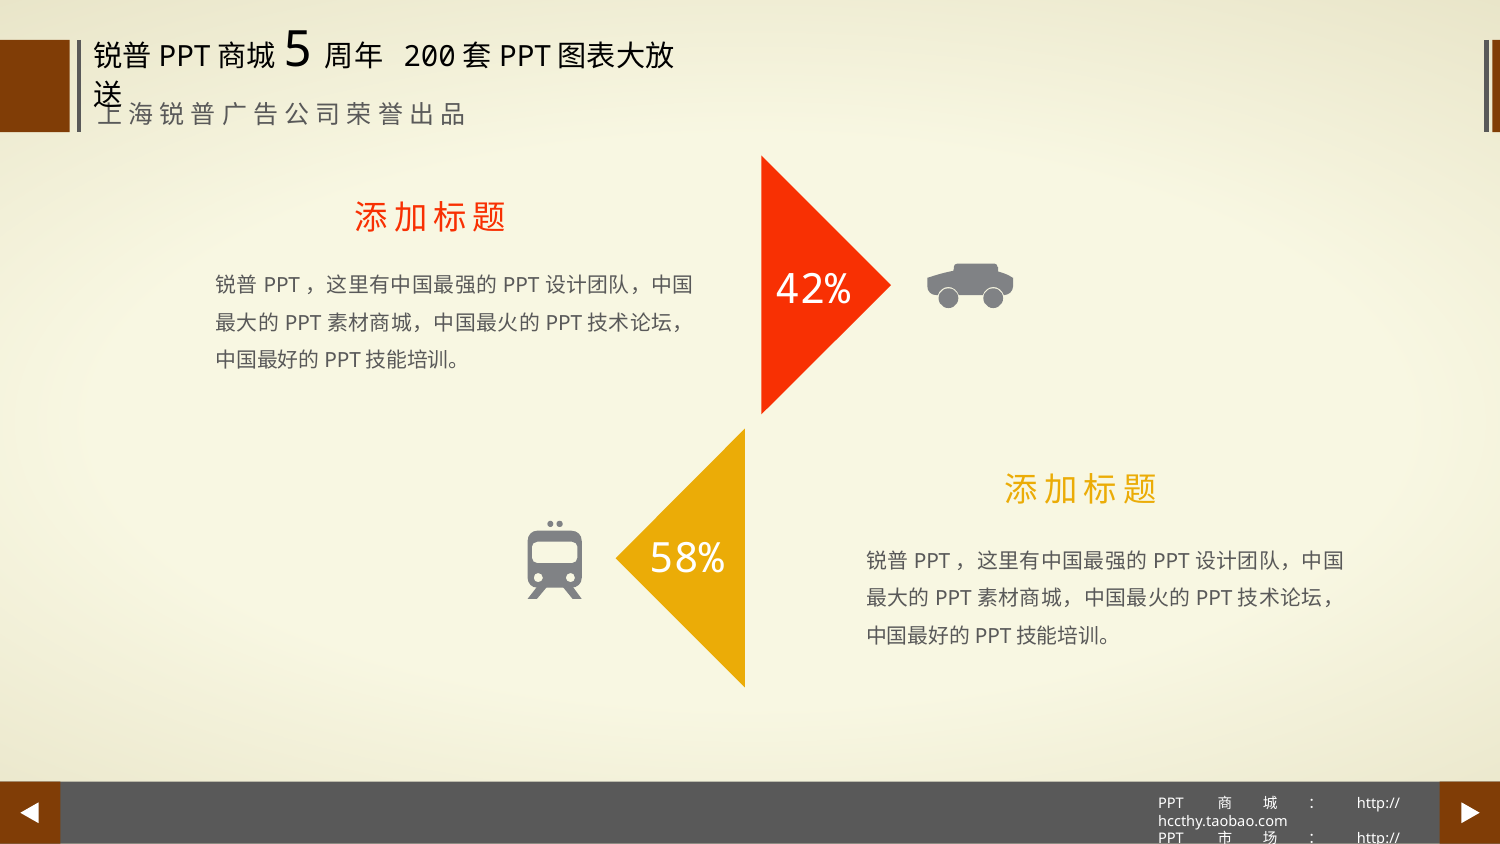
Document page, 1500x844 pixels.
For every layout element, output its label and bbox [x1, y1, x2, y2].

text_box [200, 251, 709, 380]
text_box [556, 520, 563, 528]
text_box [547, 520, 554, 528]
text_box [527, 530, 582, 599]
text_box [927, 263, 1014, 309]
text_box [851, 527, 1359, 655]
text_box [339, 189, 522, 244]
text_box [615, 428, 745, 688]
text_box [990, 460, 1172, 516]
text_box [760, 155, 892, 415]
picture [0, 0, 1500, 781]
